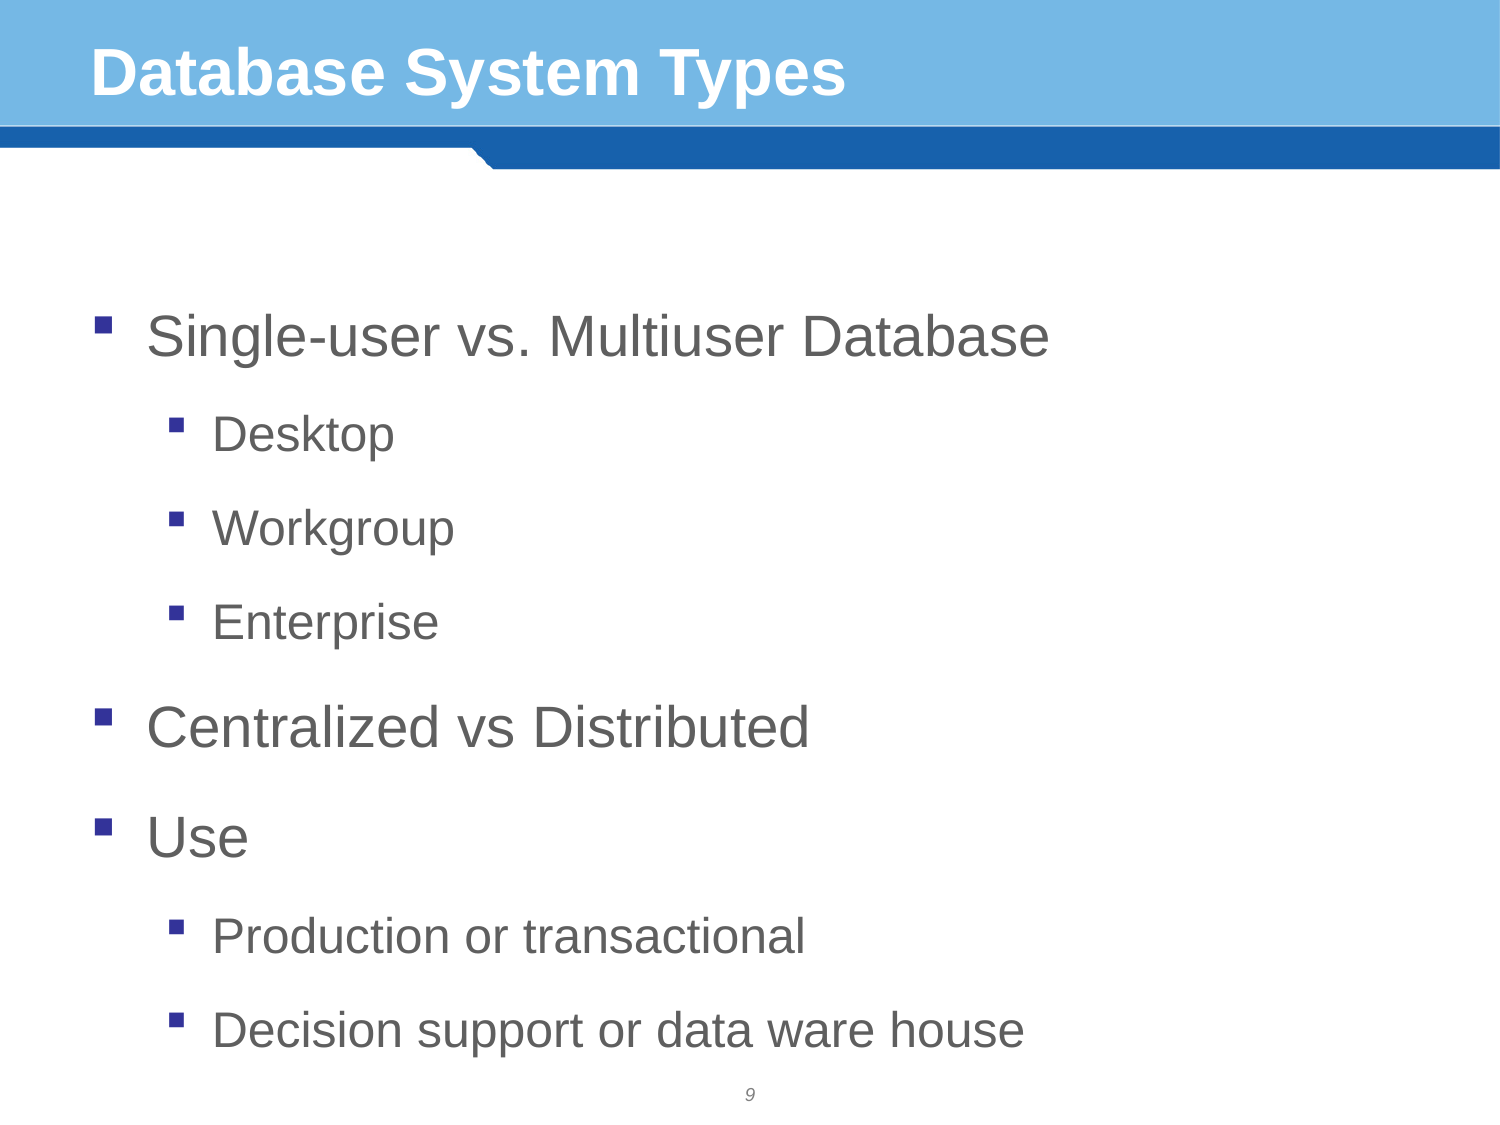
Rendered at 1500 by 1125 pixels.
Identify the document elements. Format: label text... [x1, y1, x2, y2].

picture [0, 0, 1500, 188]
slide_number 9 [574, 1074, 926, 1115]
title Database System Types [75, 0, 1425, 138]
list Single-user vs. Multiuser Database Desktop Workgroup Enterprise Centralized vs Distributed Use Production or transactional Decision support or data ware house [75, 262, 1425, 1005]
